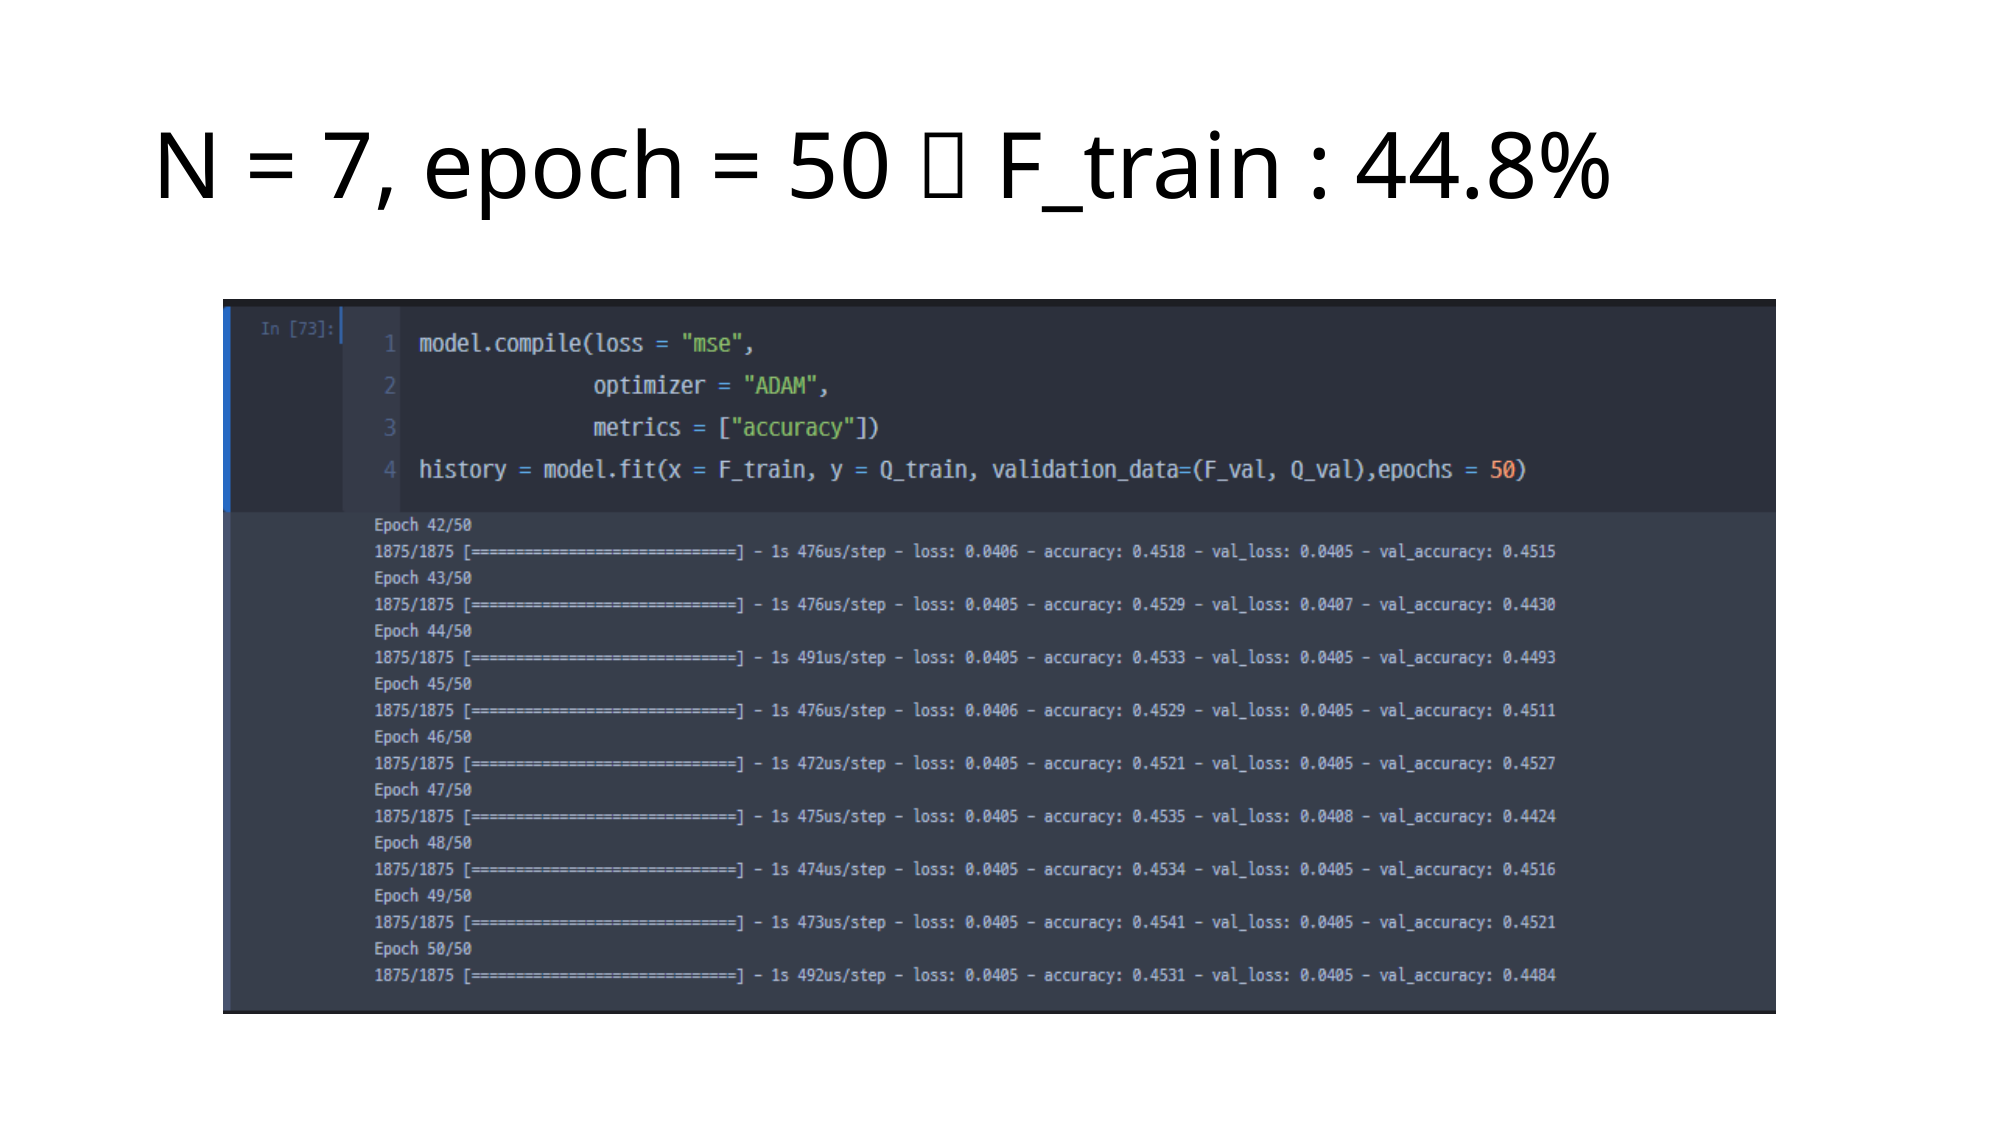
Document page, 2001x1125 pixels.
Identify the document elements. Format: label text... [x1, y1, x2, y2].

title N = 7, epoch = 50  F_train : 44.8% [137, 59, 1863, 278]
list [223, 299, 1776, 1014]
